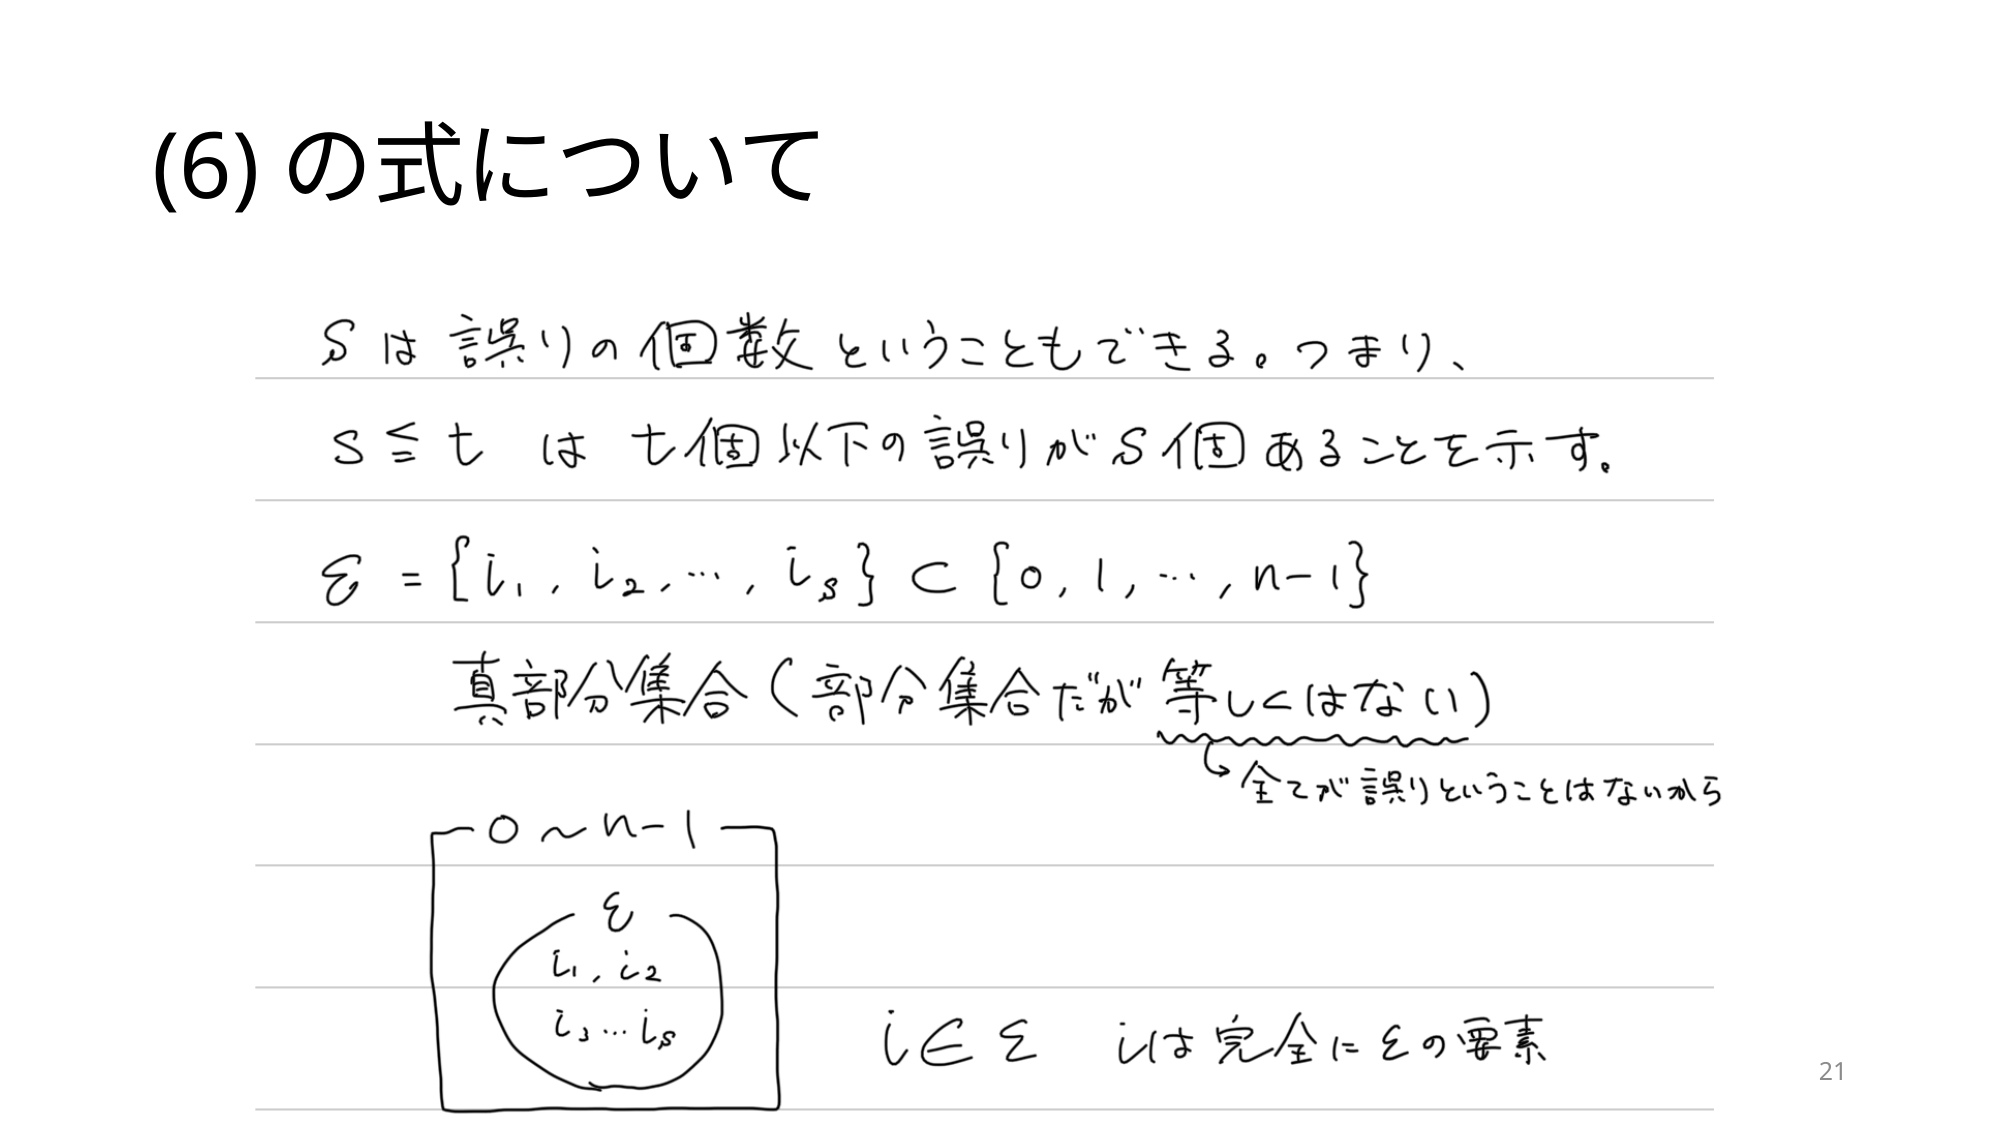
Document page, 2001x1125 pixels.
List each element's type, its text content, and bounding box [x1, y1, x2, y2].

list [255, 277, 1745, 1125]
title (6)の式について [137, 59, 1863, 278]
slide_number 21 [1745, 1042, 1863, 1103]
